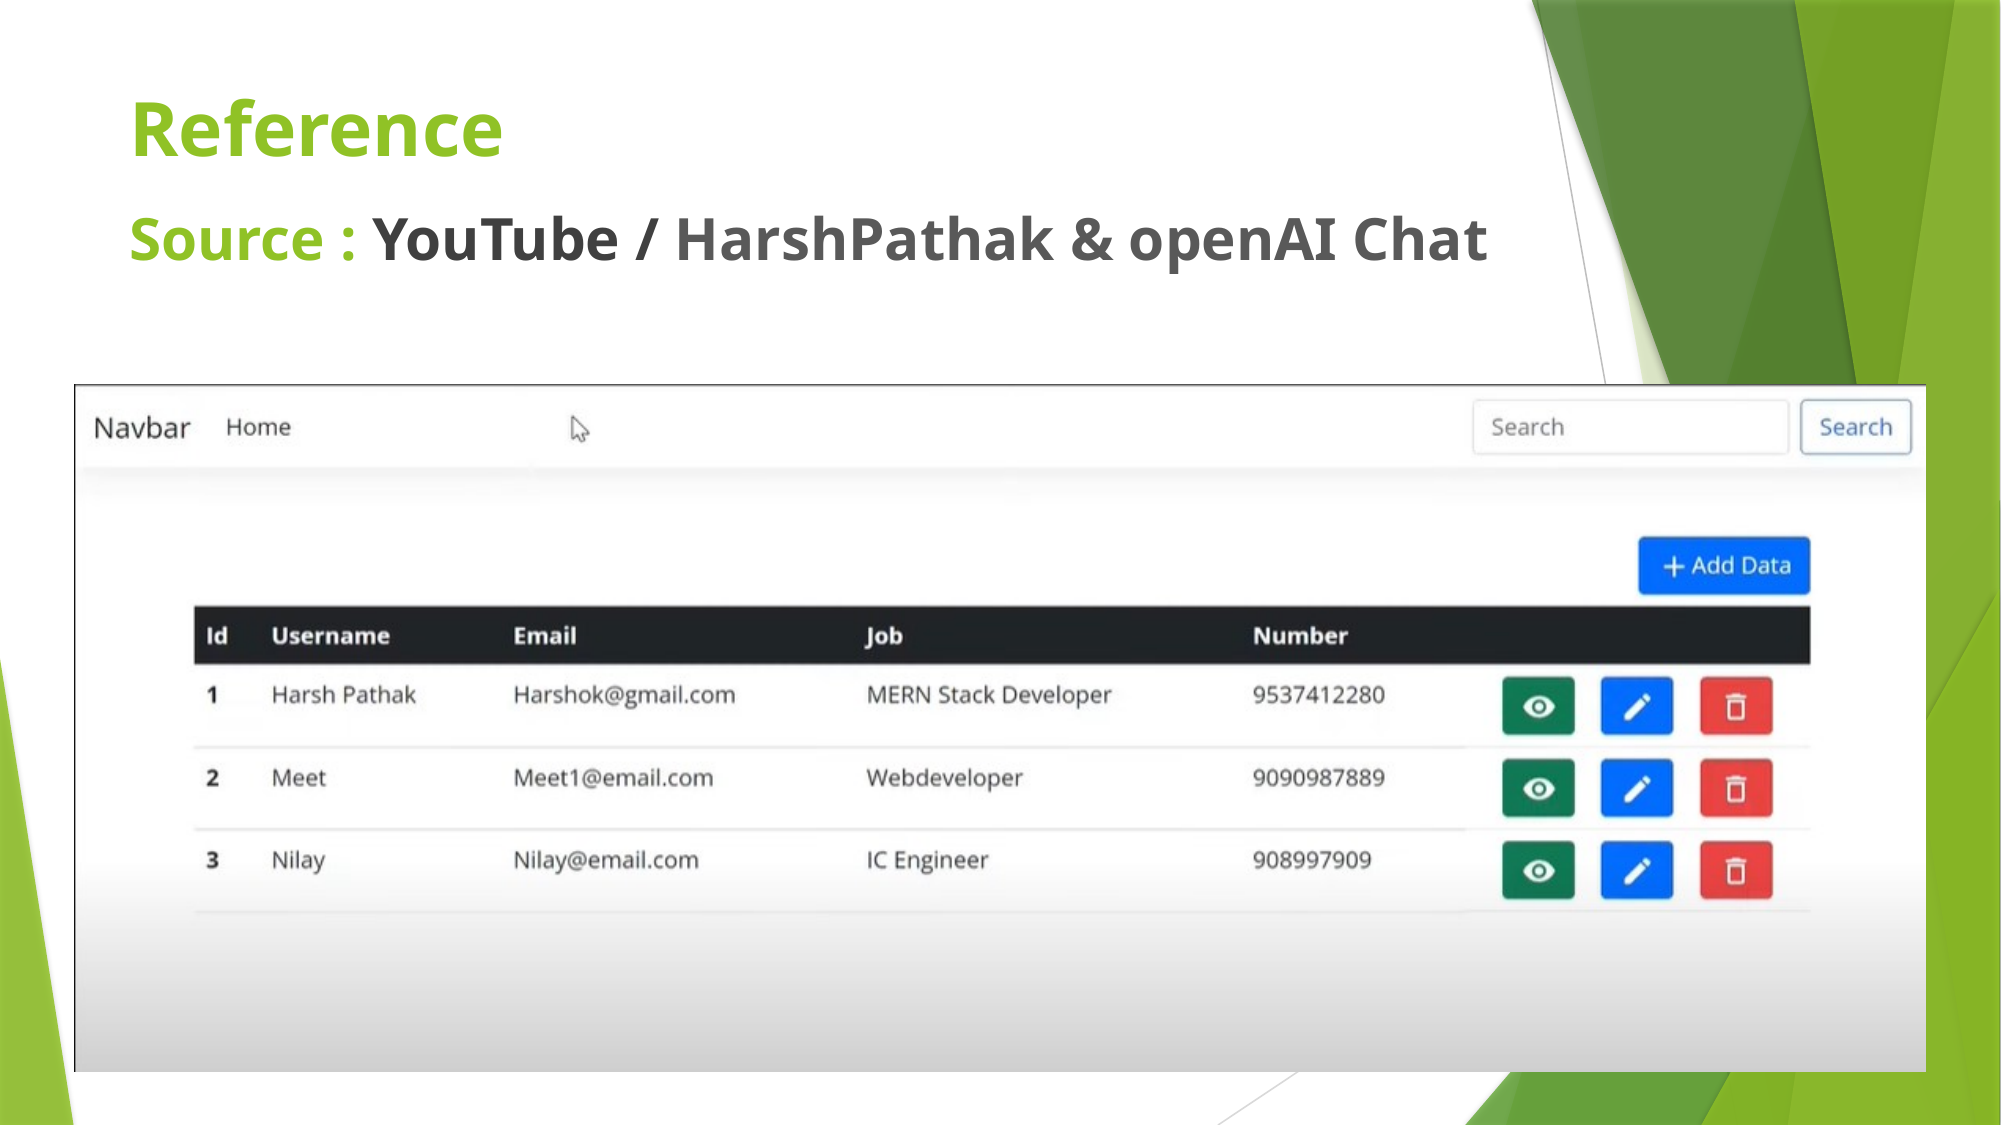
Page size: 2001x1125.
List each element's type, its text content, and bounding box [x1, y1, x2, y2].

picture [73, 383, 1926, 1073]
title Reference [114, 74, 733, 194]
text_box Source : YouTube / HarshPathak & openAI Chat [114, 194, 1765, 335]
